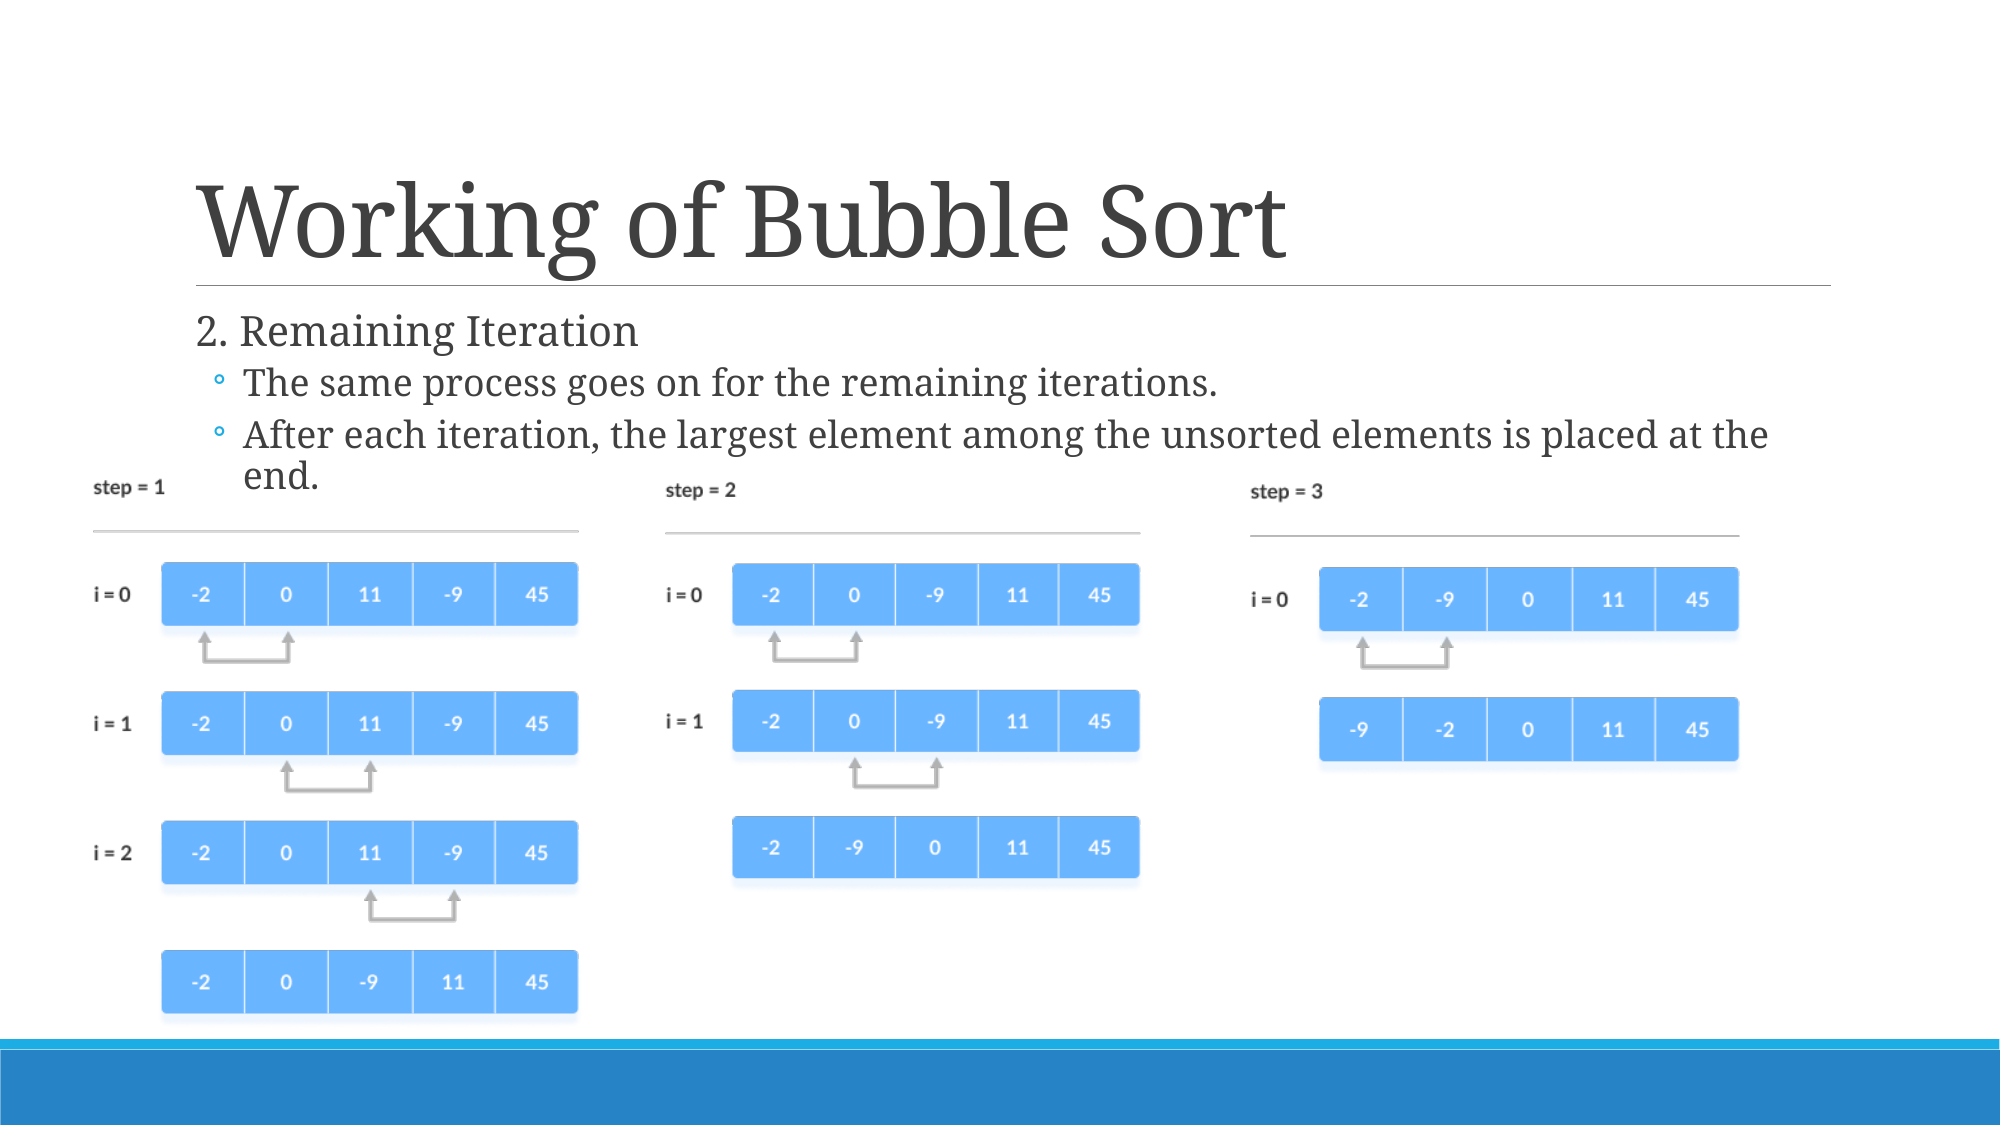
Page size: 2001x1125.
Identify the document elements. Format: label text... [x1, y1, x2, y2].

picture [63, 441, 610, 1044]
title Working of Bubble Sort [180, 47, 1830, 285]
picture [636, 444, 1170, 908]
picture [1219, 444, 1771, 793]
list 2. Remaining Iteration The same process goes on for the remaining iterations. After each iteration, the largest element among the unsorted elements is placed at the end. [180, 302, 1830, 963]
